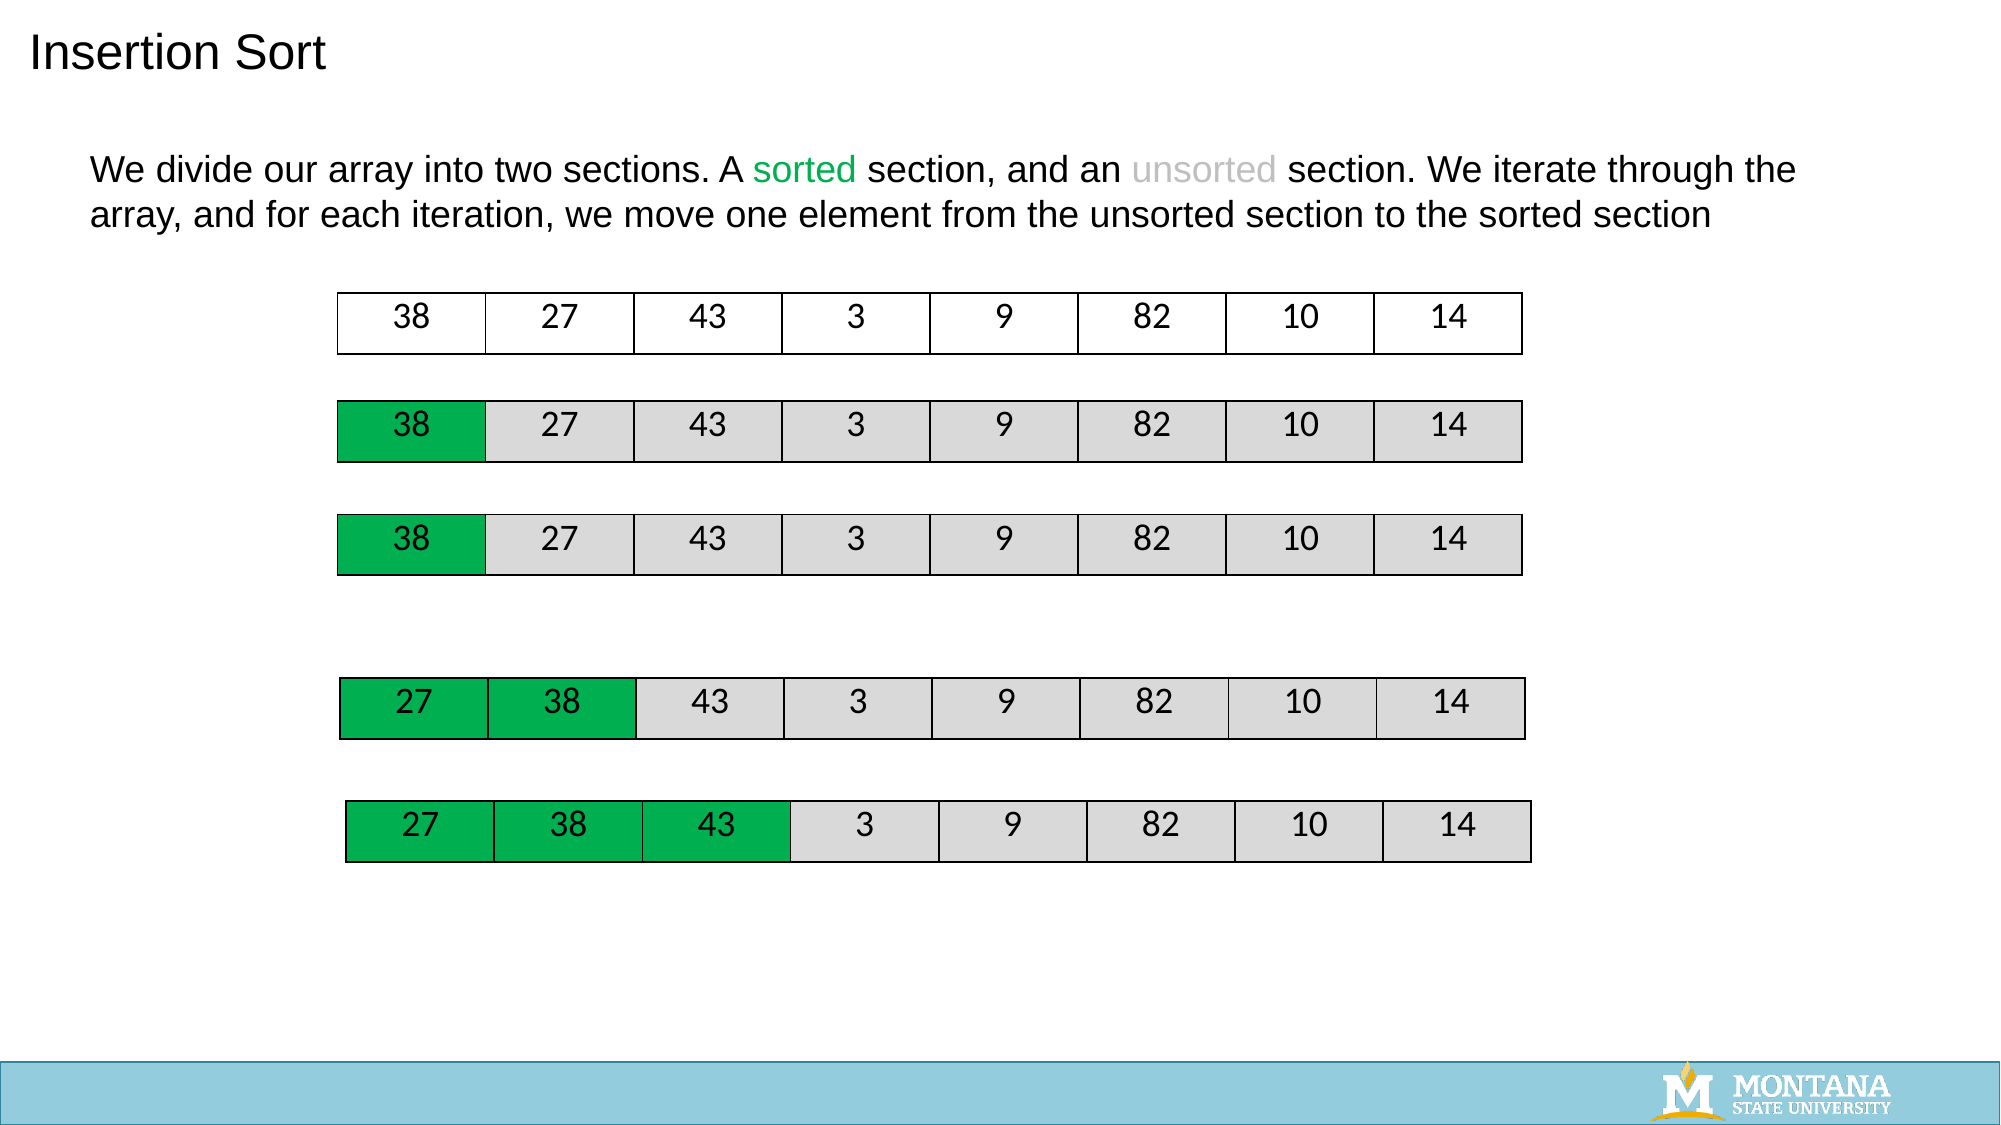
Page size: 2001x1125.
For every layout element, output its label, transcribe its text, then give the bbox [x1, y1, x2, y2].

table_header 14 [1375, 402, 1521, 461]
table_header 9 [931, 402, 1077, 461]
table_header 9 [931, 294, 1077, 353]
table_header 10 [1227, 515, 1373, 574]
table_header 3 [783, 402, 929, 461]
table_header 27 [486, 402, 633, 461]
table_header 10 [1236, 802, 1382, 861]
table_header 27 [341, 679, 487, 738]
table_header 38 [338, 402, 485, 461]
table_header 38 [489, 679, 635, 738]
table_header 9 [933, 679, 1079, 738]
table_header 43 [635, 515, 781, 574]
table_header 10 [1227, 402, 1373, 461]
table_header 82 [1079, 294, 1225, 353]
table_header 9 [931, 515, 1077, 574]
table_header 14 [1375, 294, 1521, 353]
table_header 38 [338, 515, 485, 574]
table_header 10 [1229, 679, 1376, 738]
table_header 43 [637, 679, 783, 738]
table_header 3 [791, 802, 938, 861]
table_header 3 [783, 294, 929, 353]
table_header 3 [785, 679, 931, 738]
table_header 38 [338, 294, 485, 353]
table_header 9 [940, 802, 1086, 861]
table_header 27 [486, 294, 633, 353]
table_header 82 [1088, 802, 1234, 861]
table_header 14 [1377, 679, 1524, 738]
table_header 10 [1227, 294, 1373, 353]
table_header 82 [1081, 679, 1228, 738]
table_header 3 [783, 515, 929, 574]
table_header 27 [347, 802, 493, 861]
table_header 43 [635, 402, 781, 461]
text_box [1892, 1060, 2000, 1125]
table_header 38 [495, 802, 642, 861]
text_box Insertion Sort [14, 12, 342, 88]
picture [1649, 1060, 1892, 1122]
table_header 14 [1384, 802, 1530, 861]
table_header 43 [635, 294, 781, 353]
text_box We divide our array into two sections. A sorted section, and an unsorted section. We iterate through the array, and for each iteration, we move one element from the unsorted section to the sorted section [75, 137, 1838, 243]
table_header 82 [1079, 402, 1225, 461]
table_header 43 [643, 802, 790, 861]
table_header 14 [1375, 515, 1521, 574]
table_header 27 [486, 515, 633, 574]
table_header 82 [1079, 515, 1225, 574]
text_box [0, 1060, 1647, 1125]
